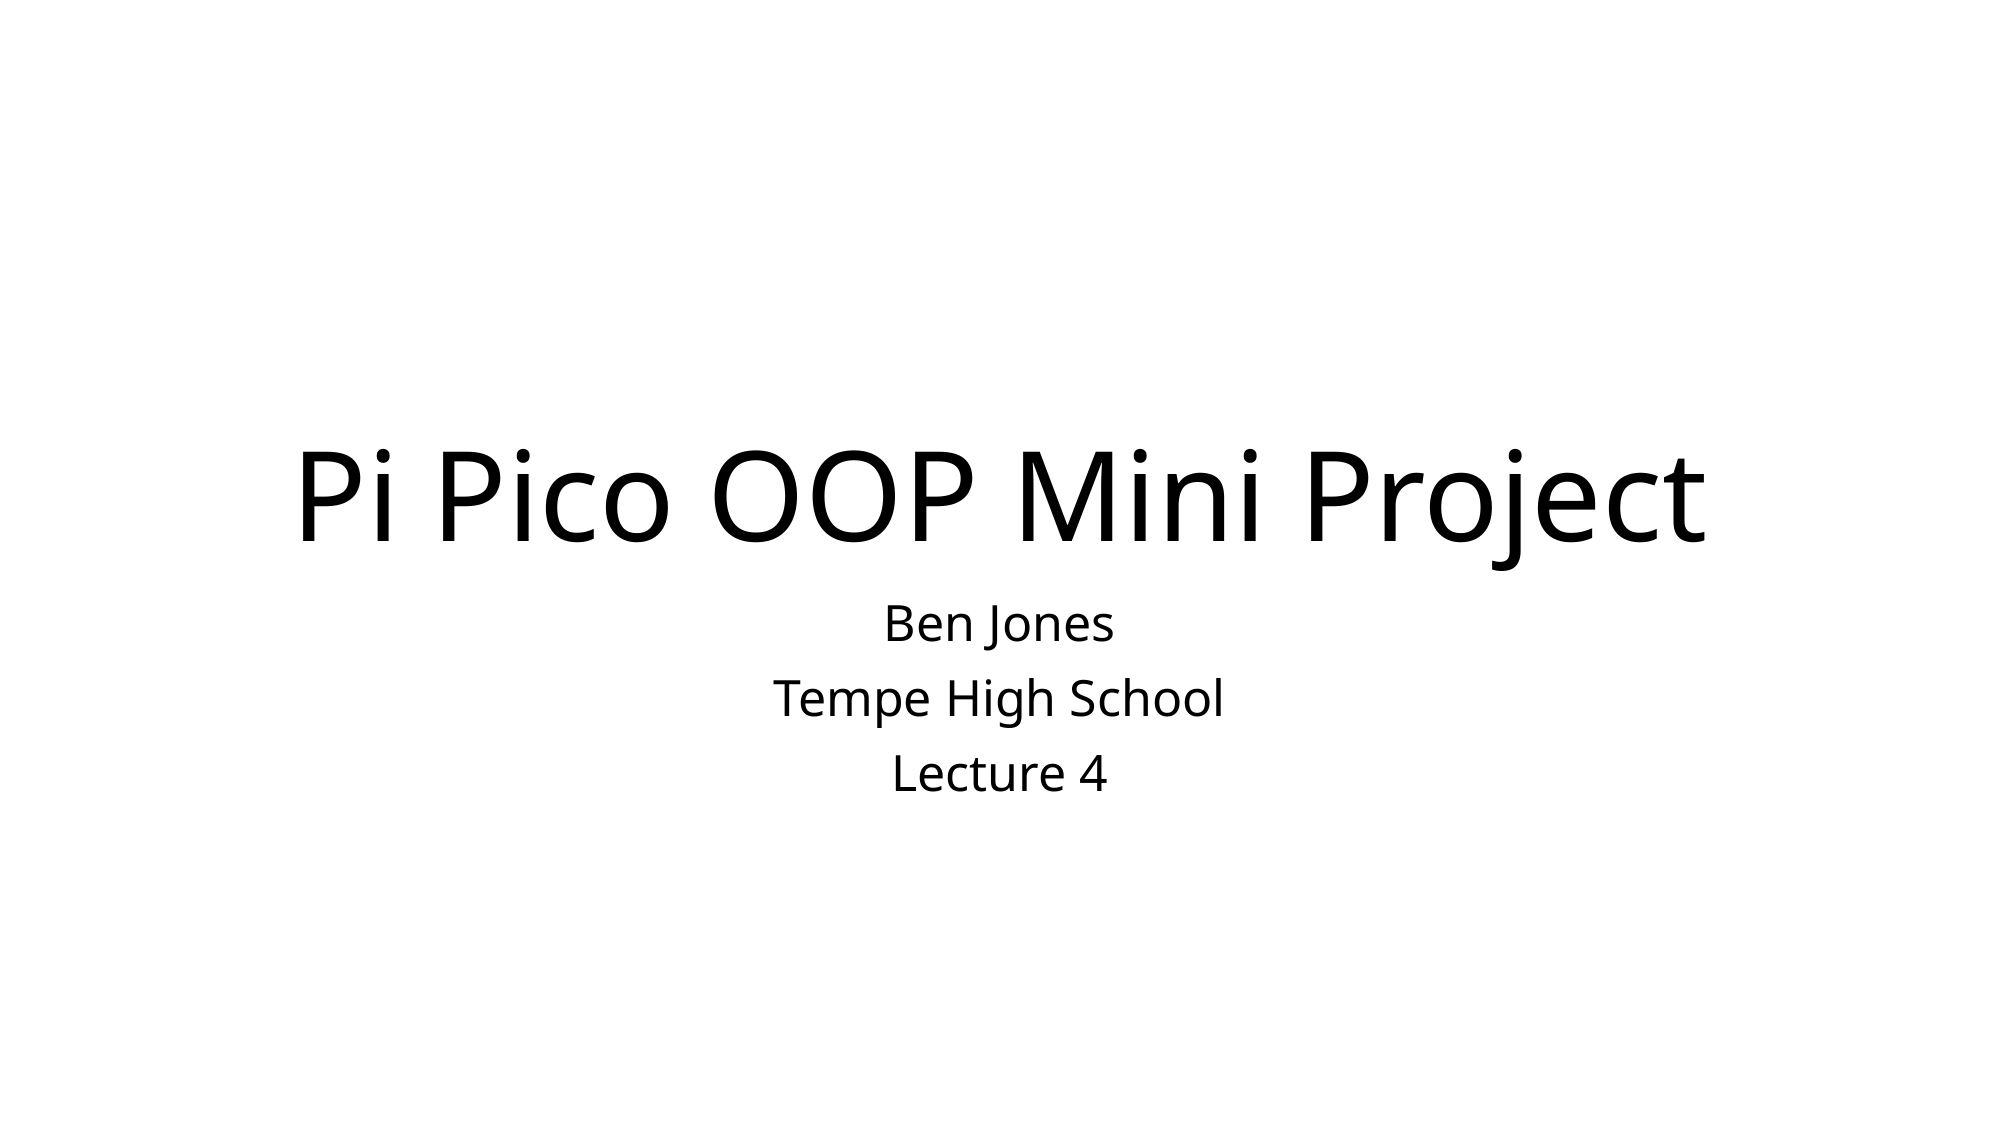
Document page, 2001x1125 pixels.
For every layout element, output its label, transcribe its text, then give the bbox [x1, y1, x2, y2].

title Pi Pico OOP Mini Project [249, 184, 1750, 576]
subtitle Ben Jones Tempe High School Lecture 4 [249, 590, 1750, 863]
